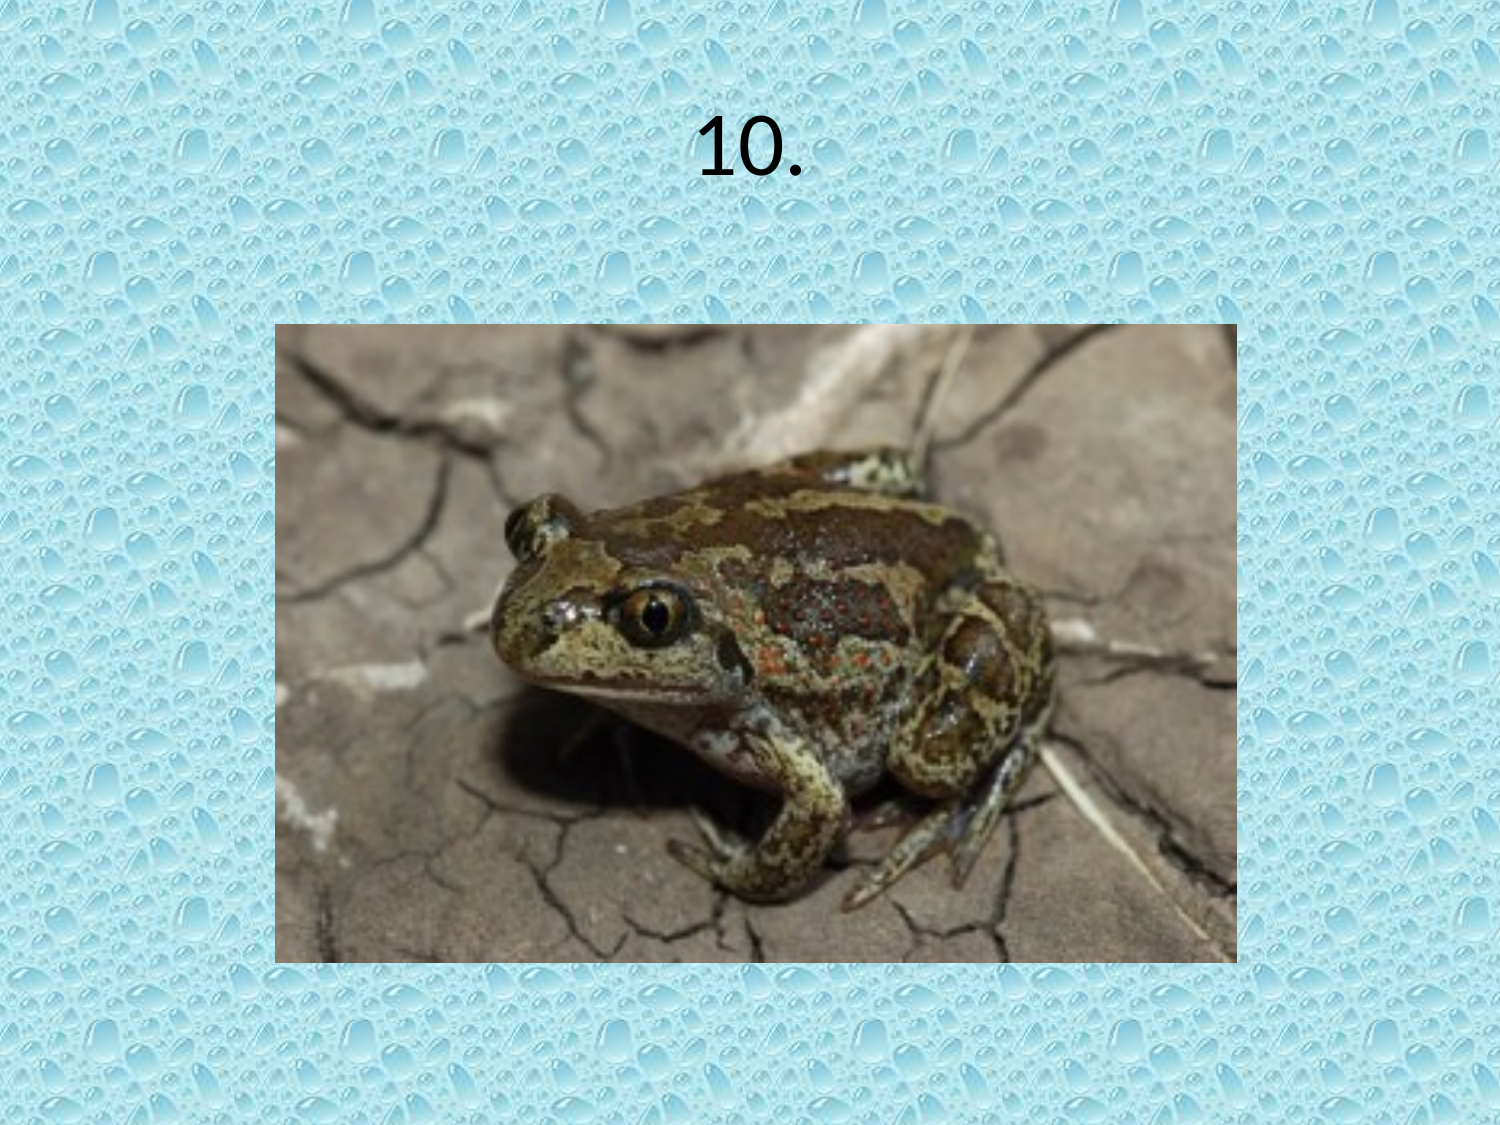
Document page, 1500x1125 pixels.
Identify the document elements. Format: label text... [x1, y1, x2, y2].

picture [0, 0, 1500, 1125]
title 10. [75, 45, 1425, 233]
